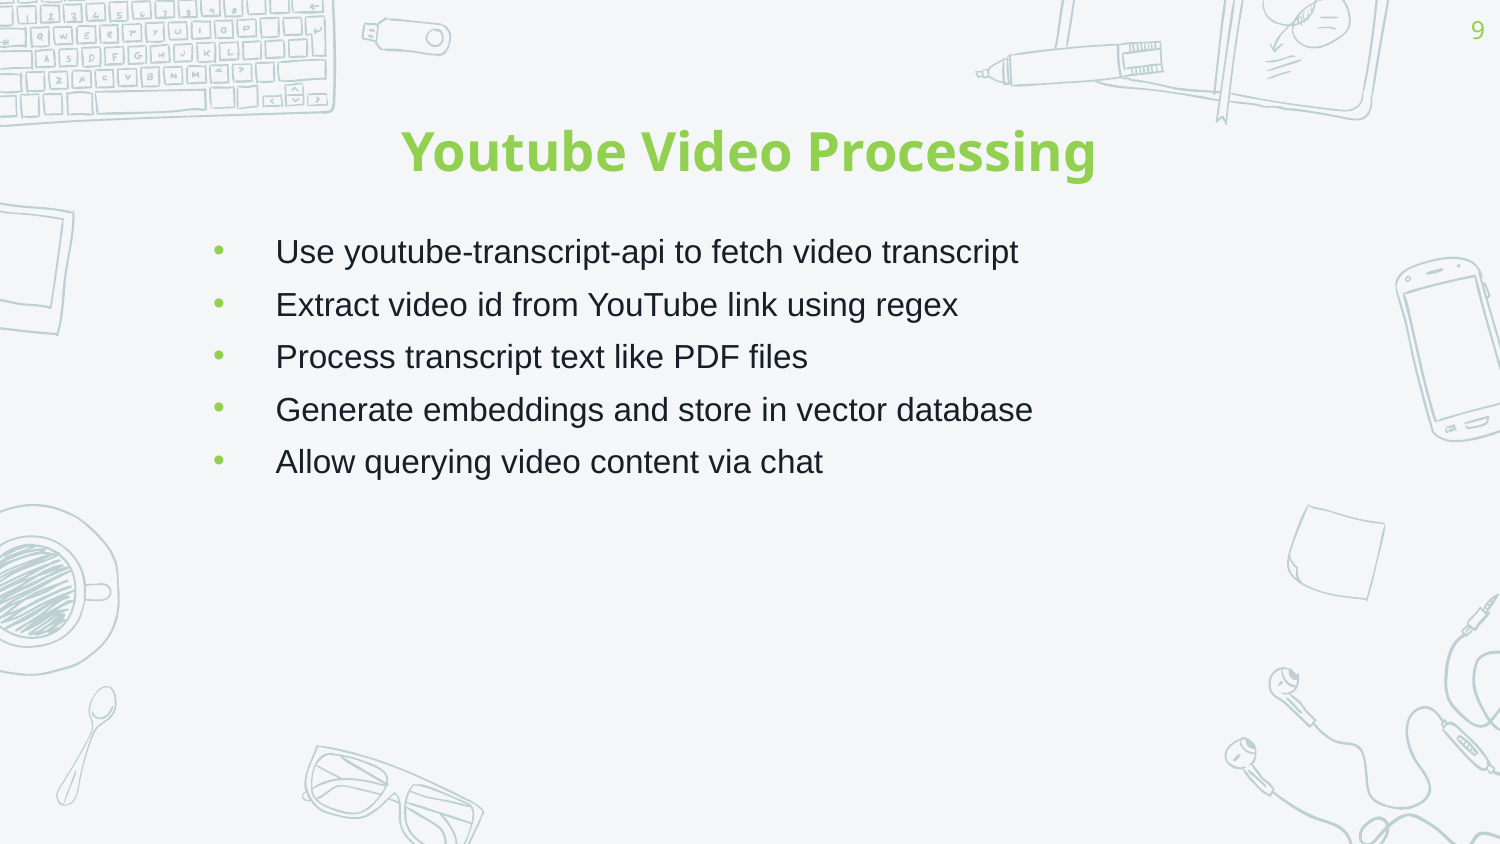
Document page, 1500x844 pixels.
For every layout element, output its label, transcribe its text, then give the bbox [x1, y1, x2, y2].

list Use youtube-transcript-api to fetch video transcript Extract video id from YouTube link using regex Process transcript text like PDF files Generate embeddings and store in vector database Allow querying video content via chat [185, 215, 1315, 790]
slide_number 9 [1435, 0, 1500, 53]
title Youtube Video Processing [185, 102, 1315, 198]
